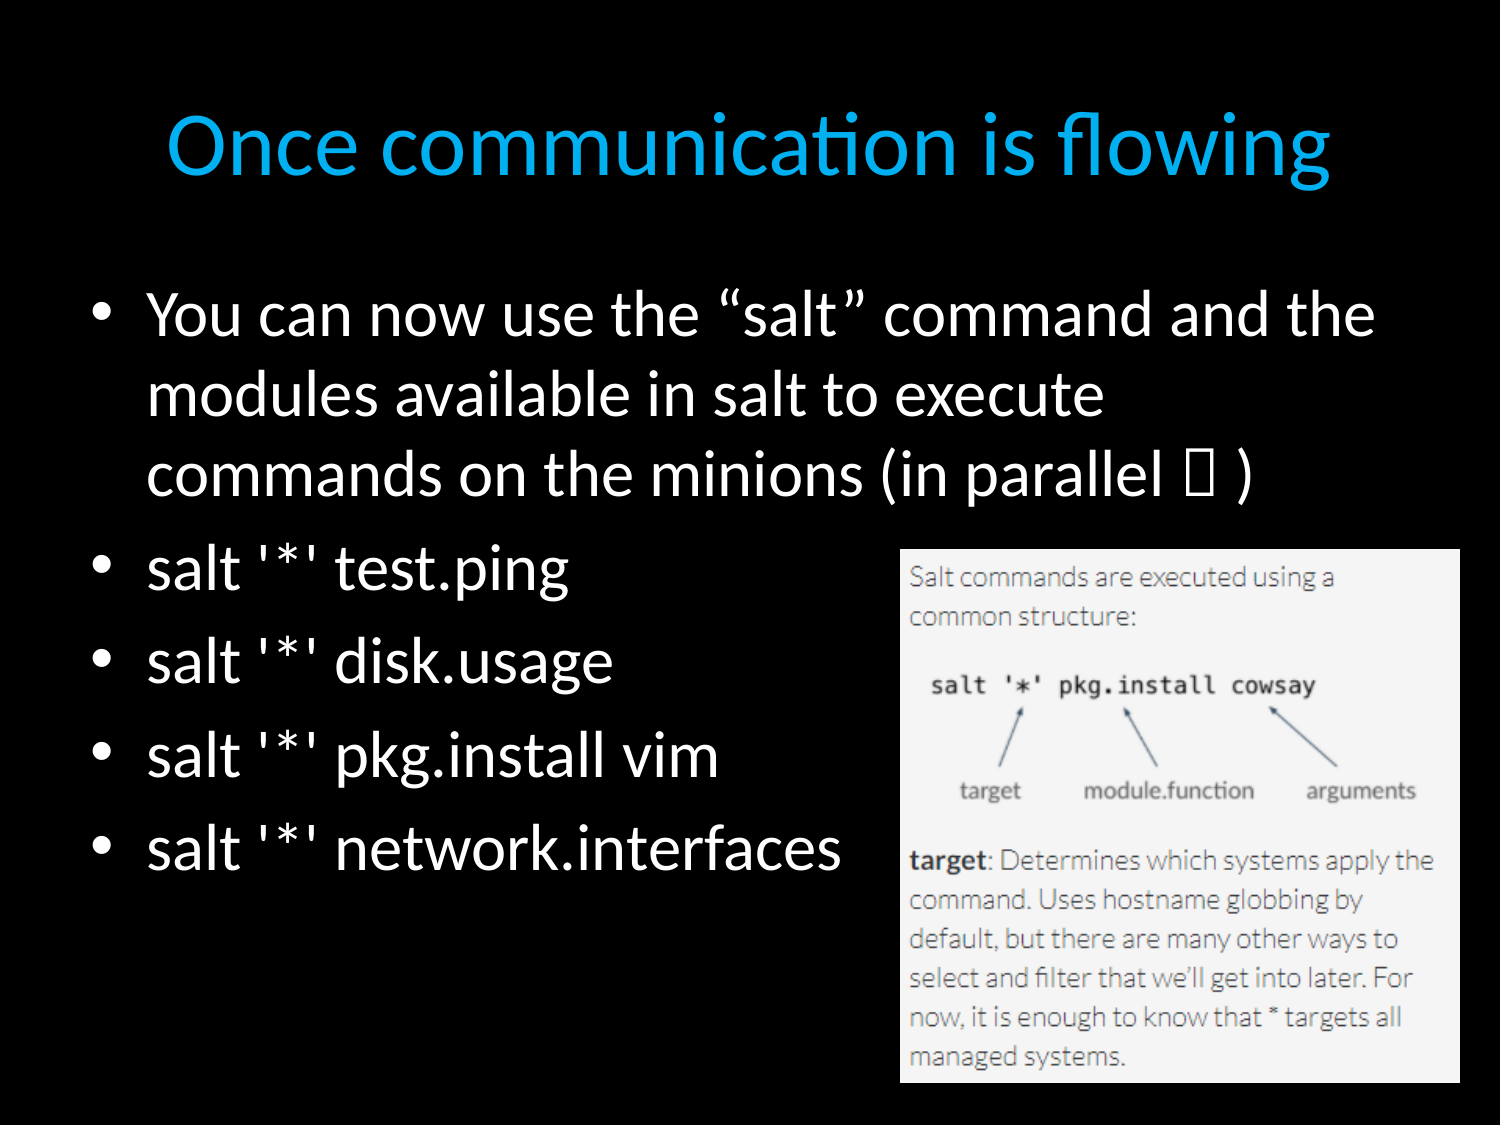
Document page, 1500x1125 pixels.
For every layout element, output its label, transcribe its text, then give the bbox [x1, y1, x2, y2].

list You can now use the “salt” command and the modules available in salt to execute commands on the minions (in parallel  ) salt '*' test.ping salt '*' disk.usage salt '*' pkg.install vim salt '*' network.interfaces [75, 262, 1425, 1050]
title Once communication is flowing [75, 45, 1425, 233]
picture [899, 549, 1460, 1083]
